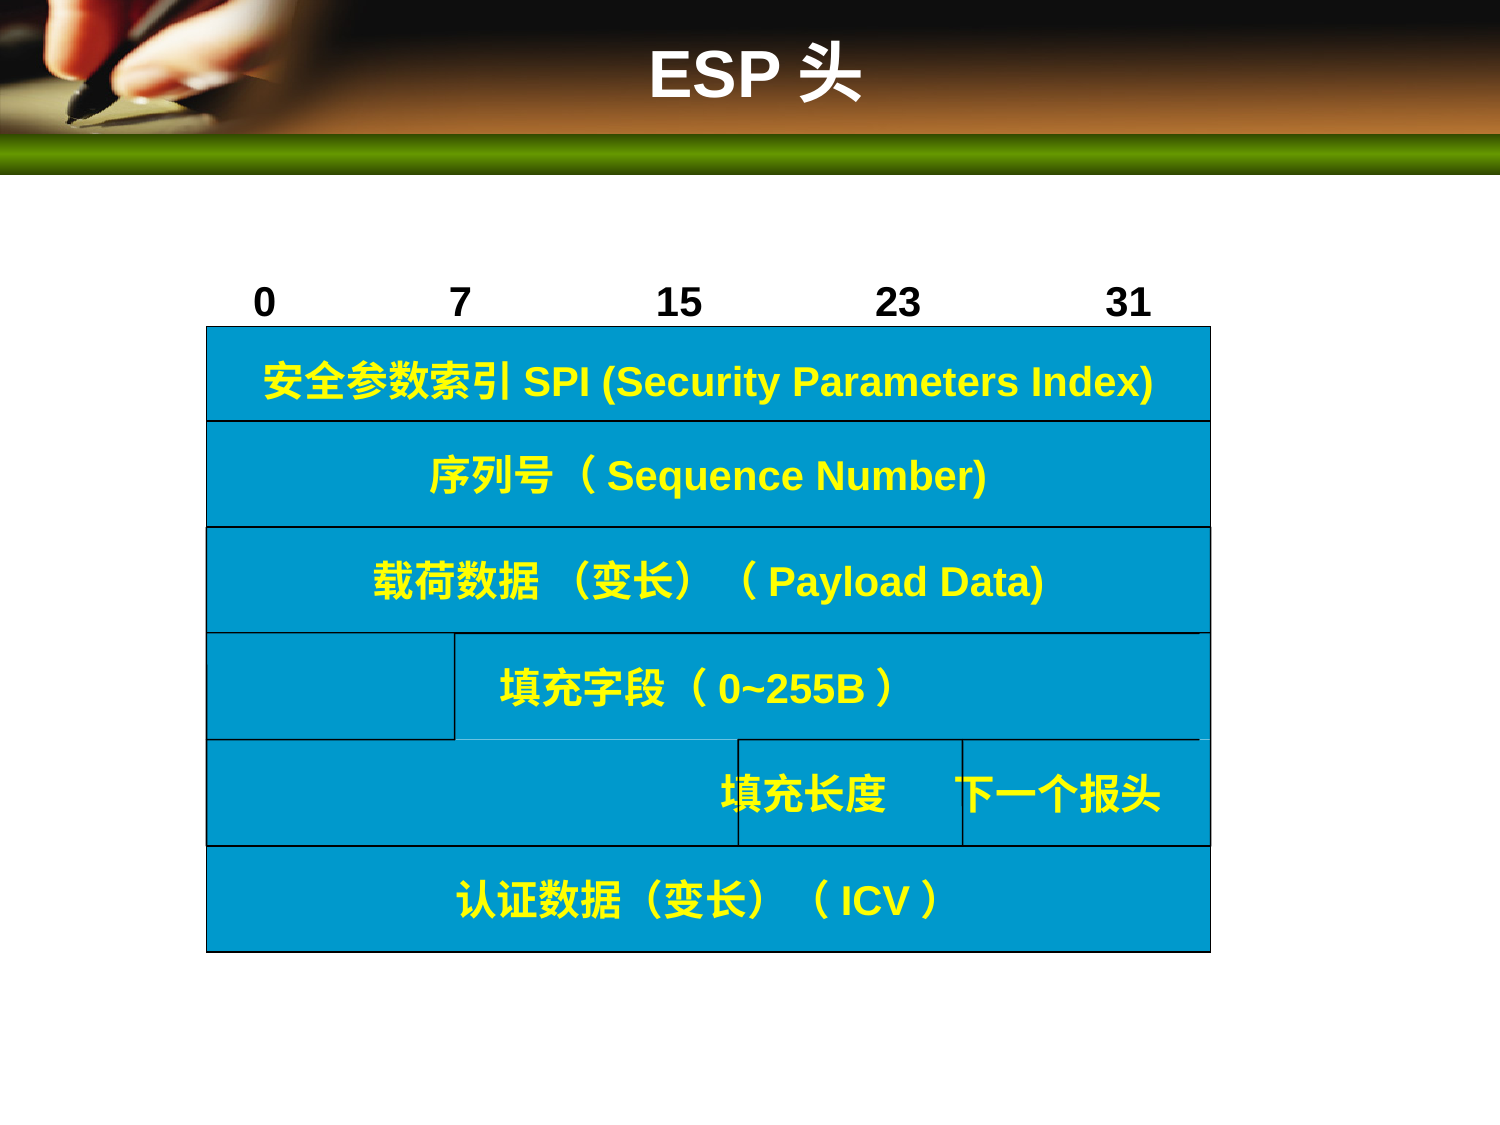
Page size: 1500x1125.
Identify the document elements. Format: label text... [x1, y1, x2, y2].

title ESP头 [74, 24, 1438, 118]
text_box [194, 266, 1211, 953]
picture [0, 0, 1500, 134]
